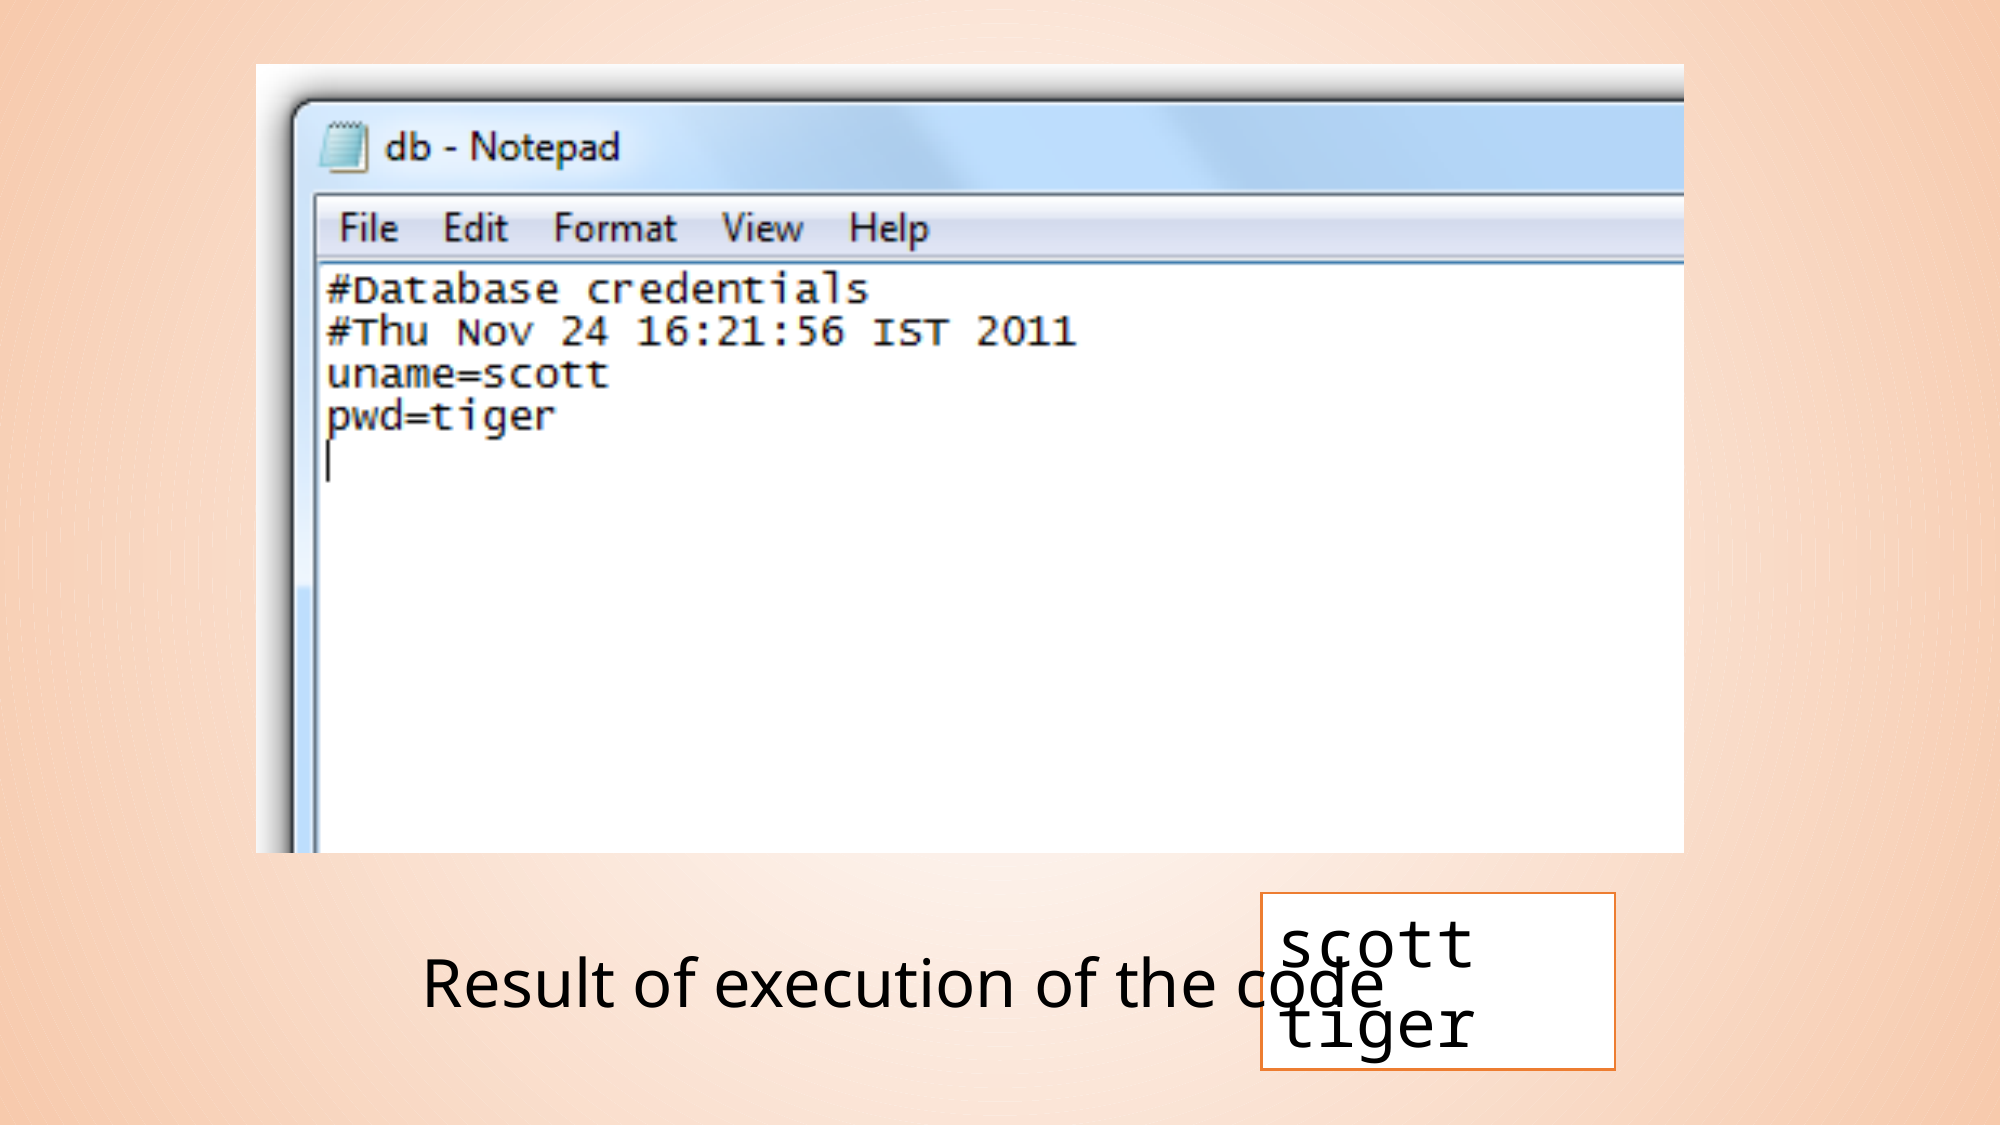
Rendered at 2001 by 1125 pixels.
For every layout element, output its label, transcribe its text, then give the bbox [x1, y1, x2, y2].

picture [255, 64, 1684, 853]
text_box Result of execution of the code [406, 933, 1439, 1030]
text_box scott tiger [1261, 892, 1615, 1070]
